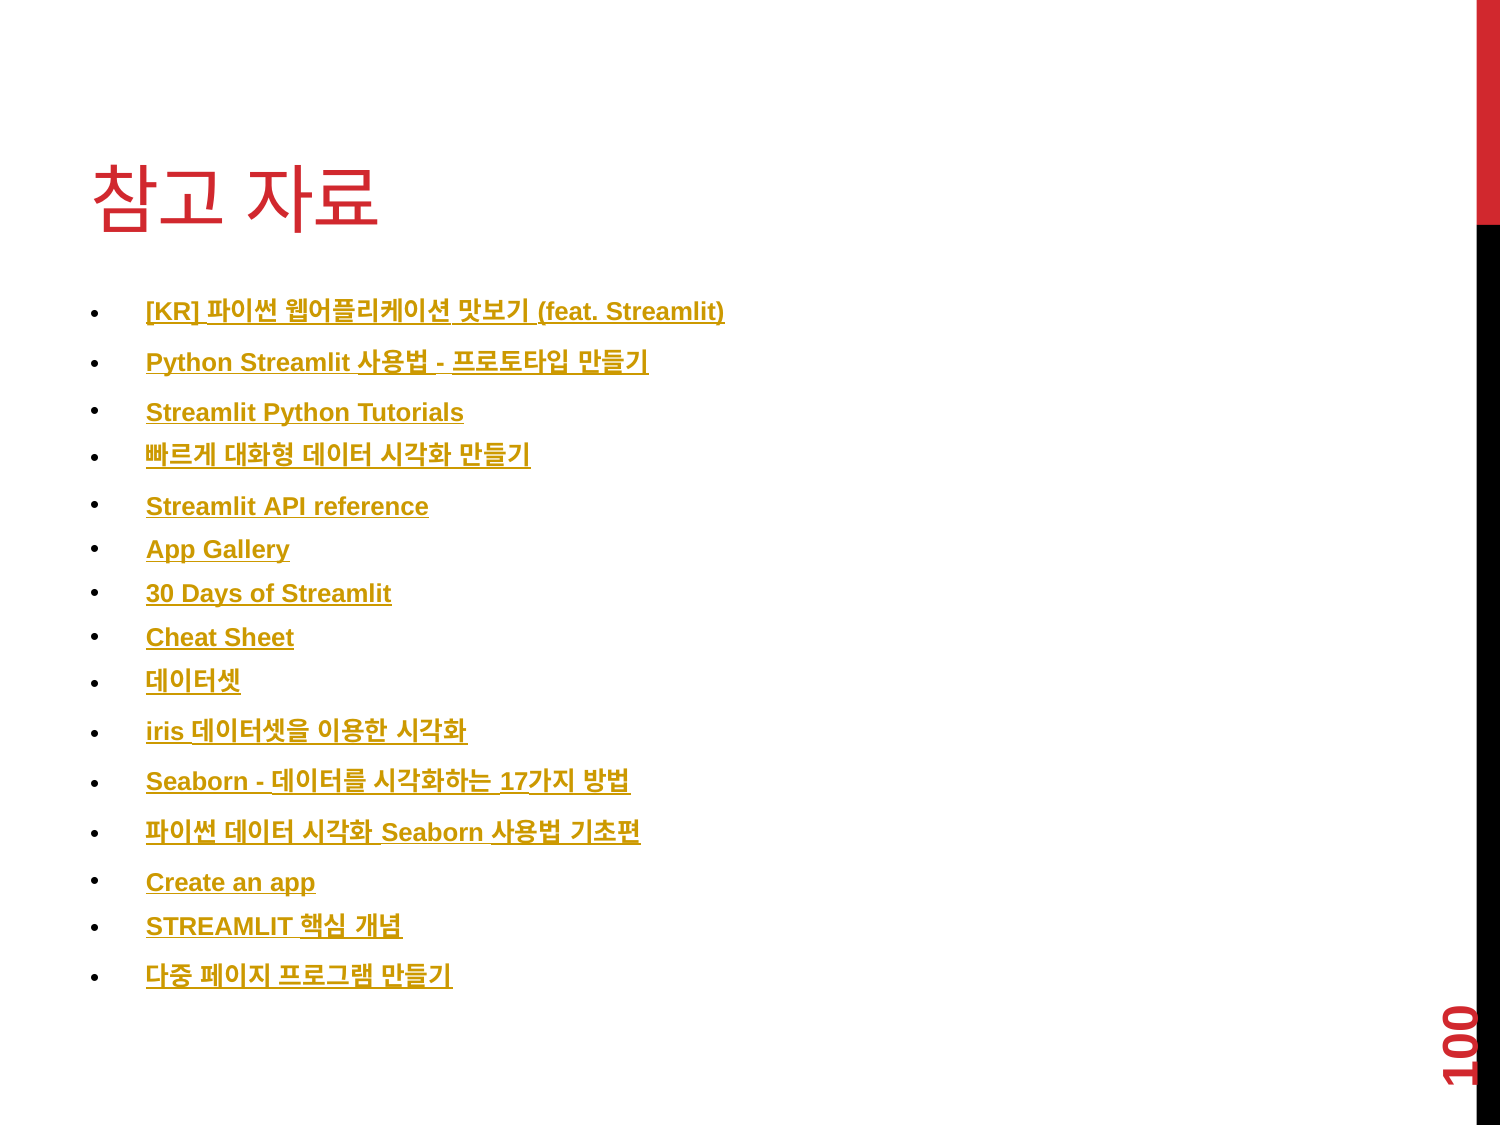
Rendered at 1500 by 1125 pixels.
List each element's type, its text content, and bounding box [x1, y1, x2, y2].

title 참고 자료 [75, 25, 1025, 250]
list [KR] 파이썬 웹어플리케이션 맛보기 (feat. Streamlit) Python Streamlit 사용법 - 프로토타입 만들기 Streamlit Python Tutorials 빠르게 대화형 데이터 시각화 만들기 Streamlit API reference App Gallery 30 Days of Streamlit Cheat Sheet 데이터셋 iris 데이터셋을 이용한 시각화 Seaborn - 데이터를 시각화하는 17가지 방법 파이썬 데이터 시각화 Seaborn 사용법 기초편 Create an app STREAMLIT 핵심 개념 다중 페이지 프로그램 만들기 [75, 287, 1325, 1005]
slide_number 100 [1427, 887, 1488, 1104]
